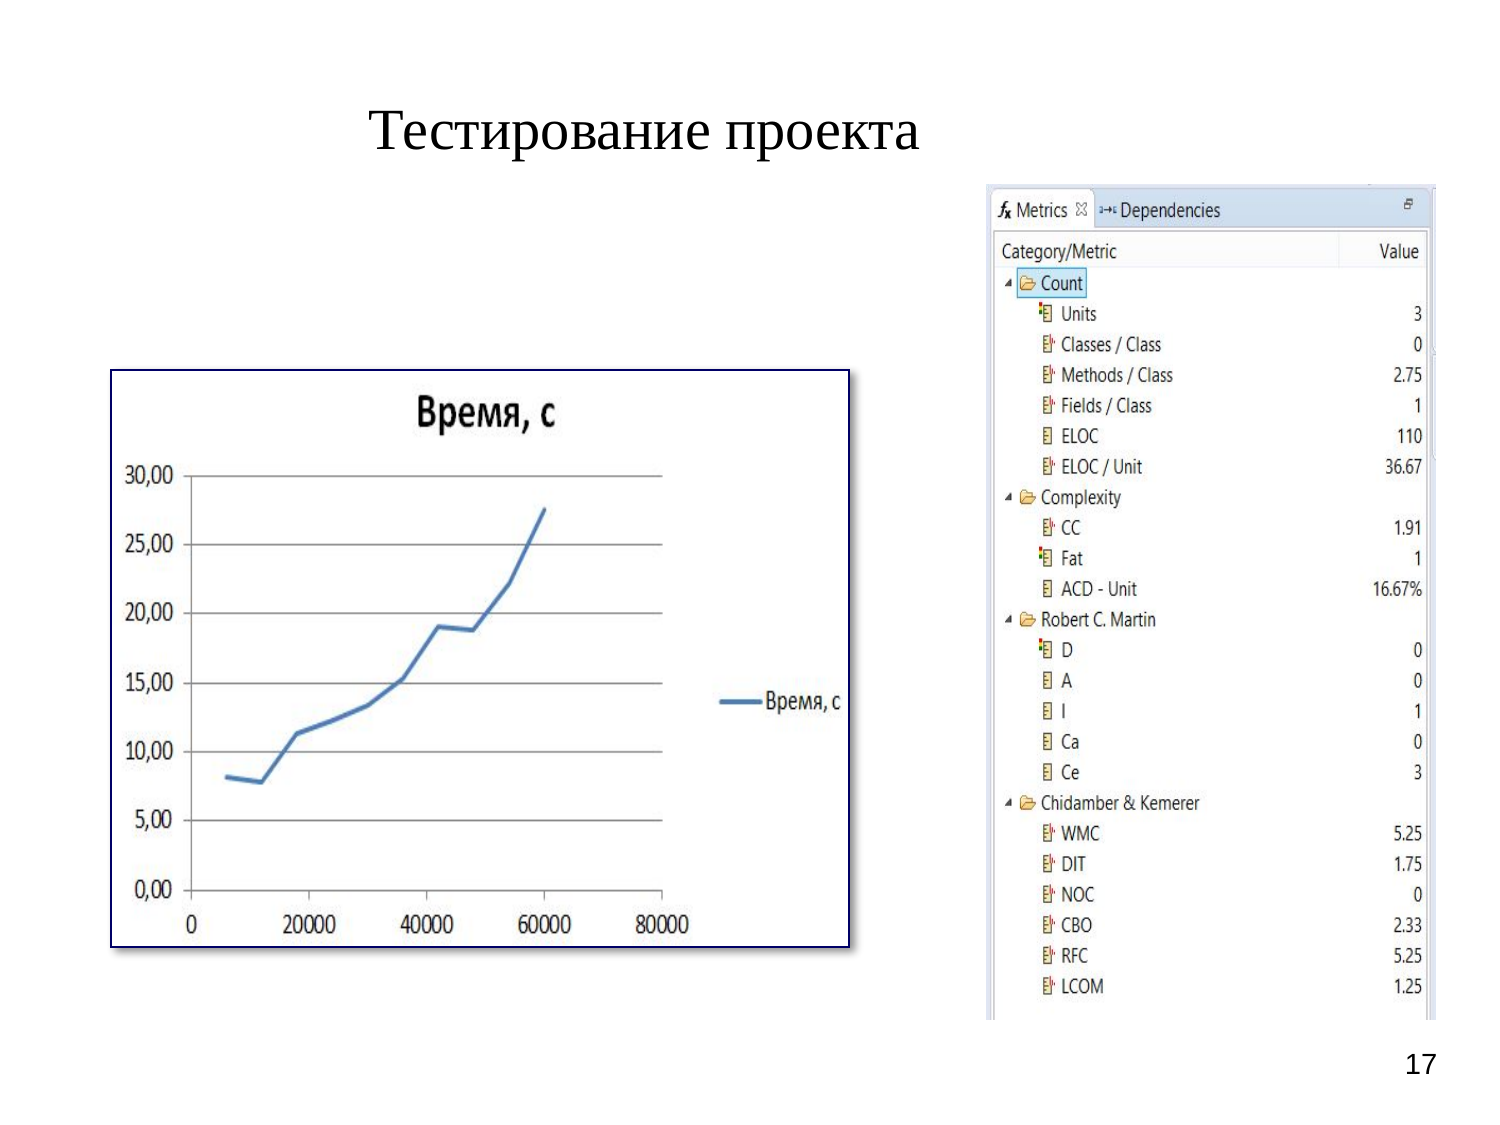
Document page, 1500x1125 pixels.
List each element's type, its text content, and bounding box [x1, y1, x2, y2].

slide_number 17 [1389, 1019, 1480, 1106]
title Тестирование проекта [0, 76, 1302, 202]
picture [111, 370, 849, 947]
picture [985, 184, 1436, 1020]
